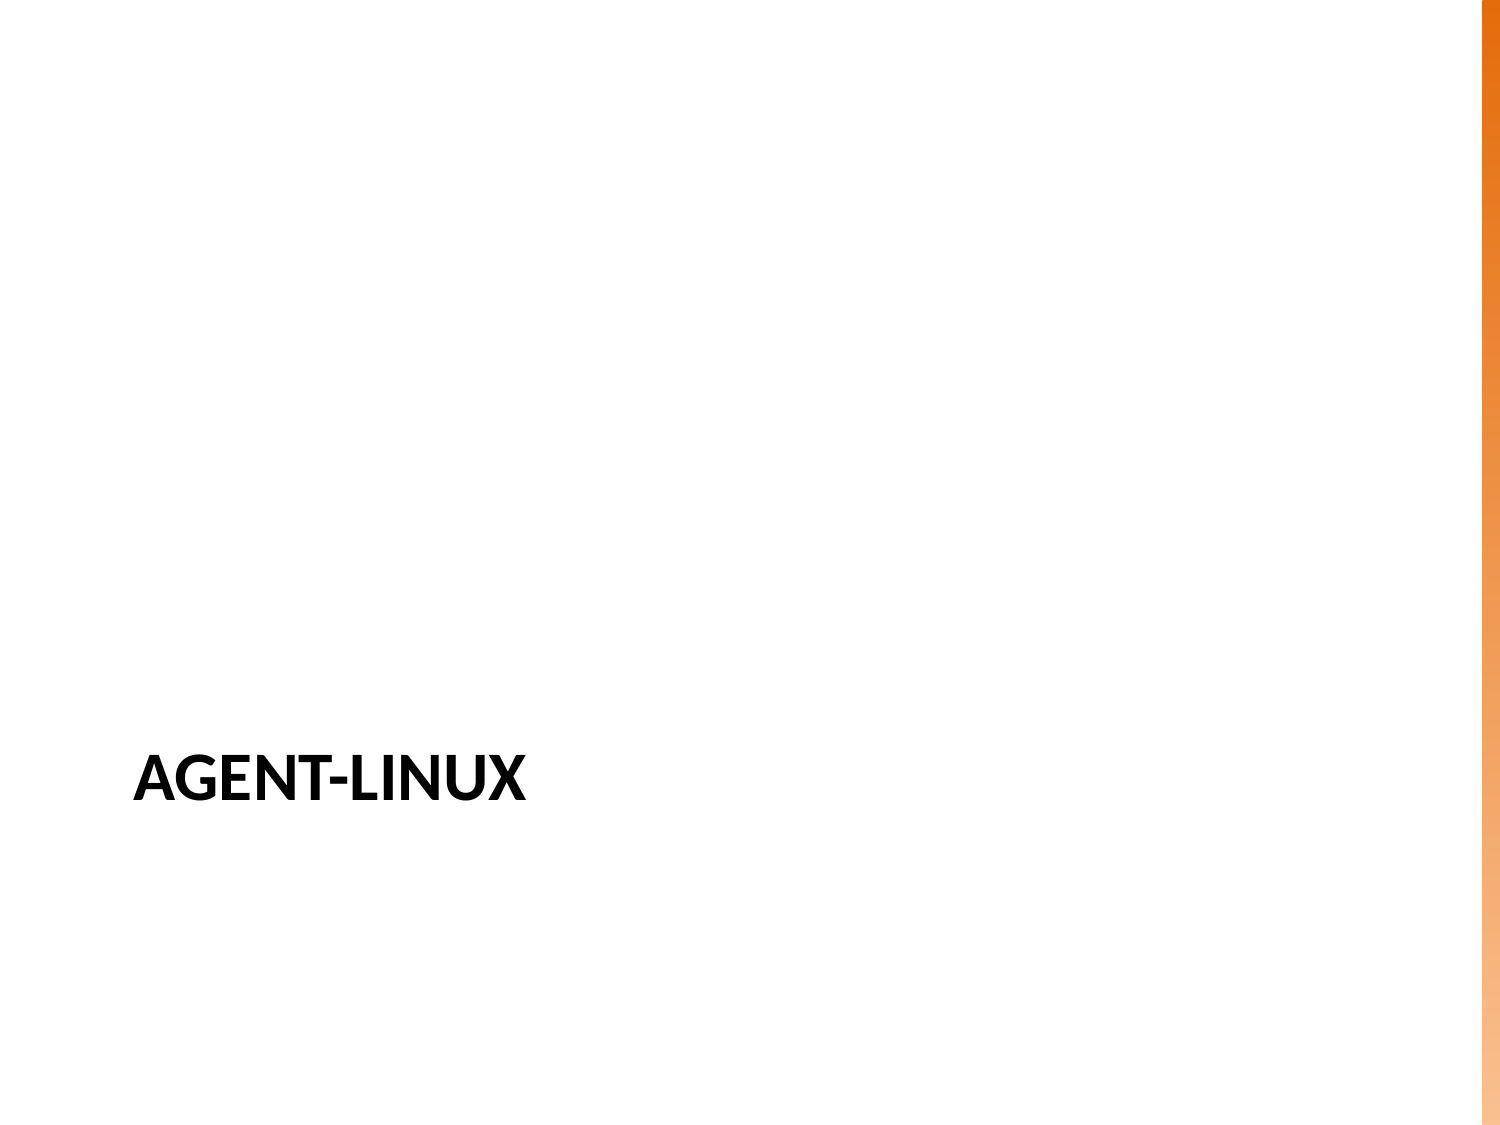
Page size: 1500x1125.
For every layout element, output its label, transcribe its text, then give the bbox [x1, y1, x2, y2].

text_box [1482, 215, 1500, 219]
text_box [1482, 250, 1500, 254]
title Agent-Linux [118, 722, 1394, 947]
